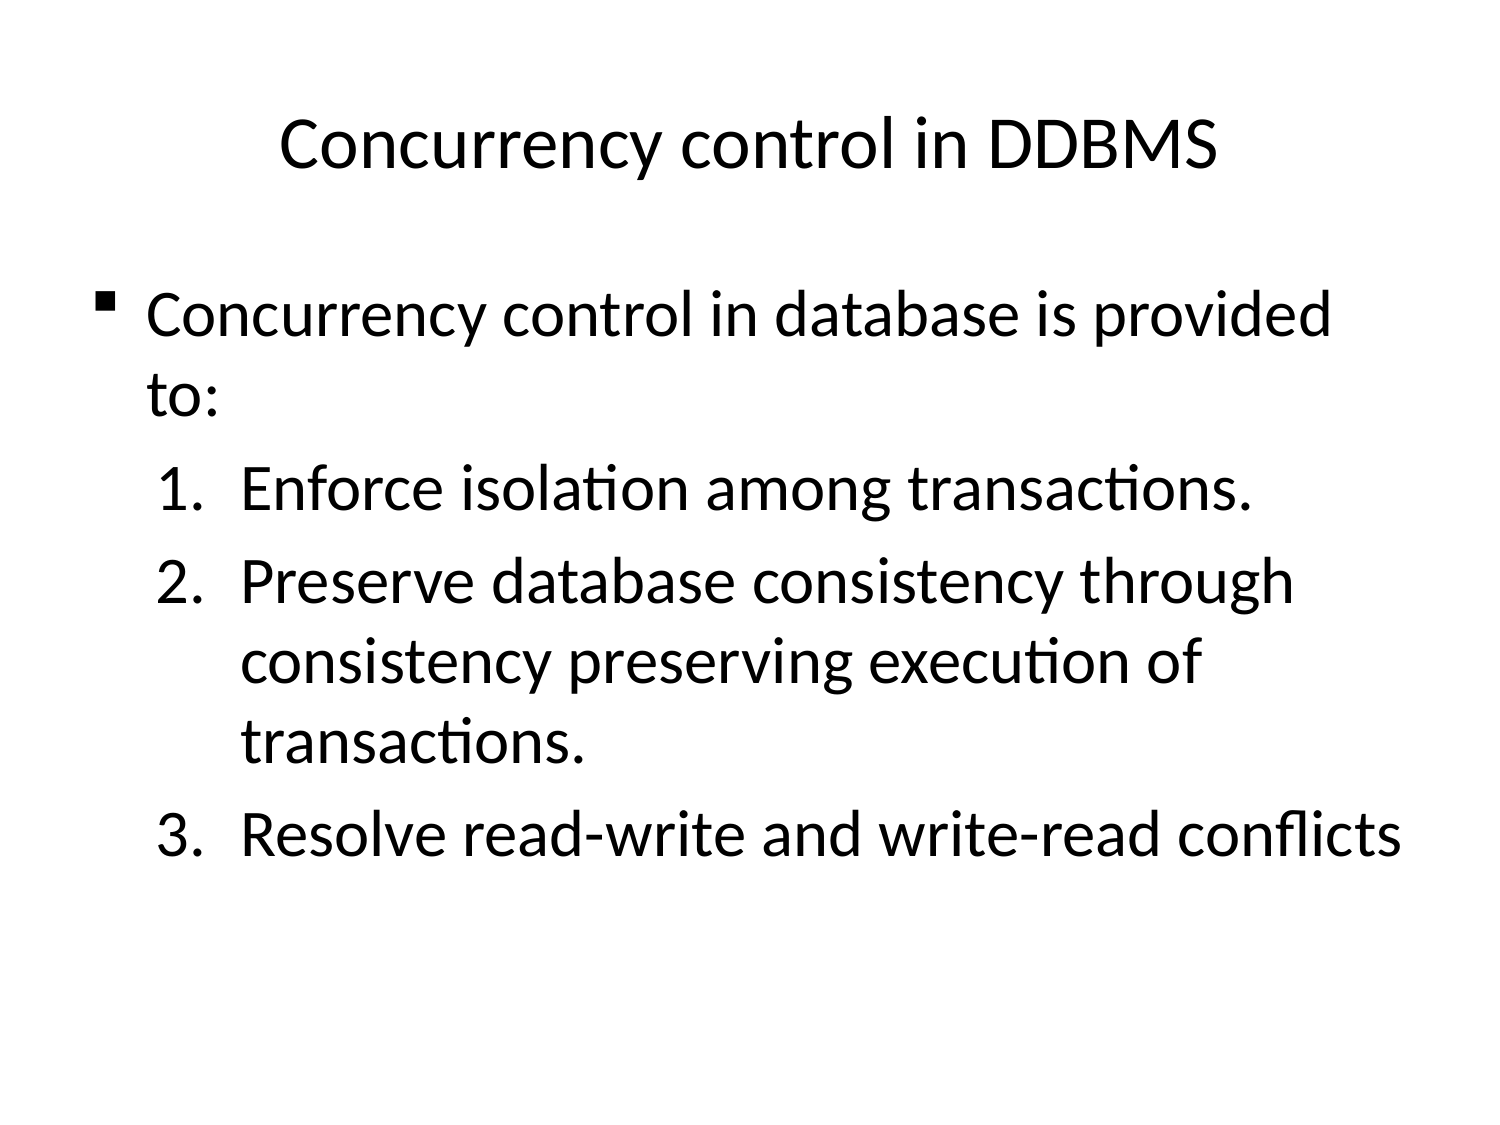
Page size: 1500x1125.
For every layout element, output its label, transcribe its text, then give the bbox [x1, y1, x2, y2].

title Concurrency control in DDBMS [75, 45, 1425, 233]
list Concurrency control in database is provided to: Enforce isolation among transactions. Preserve database consistency through consistency preserving execution of transactions. Resolve read-write and write-read conflicts [75, 262, 1425, 1005]
